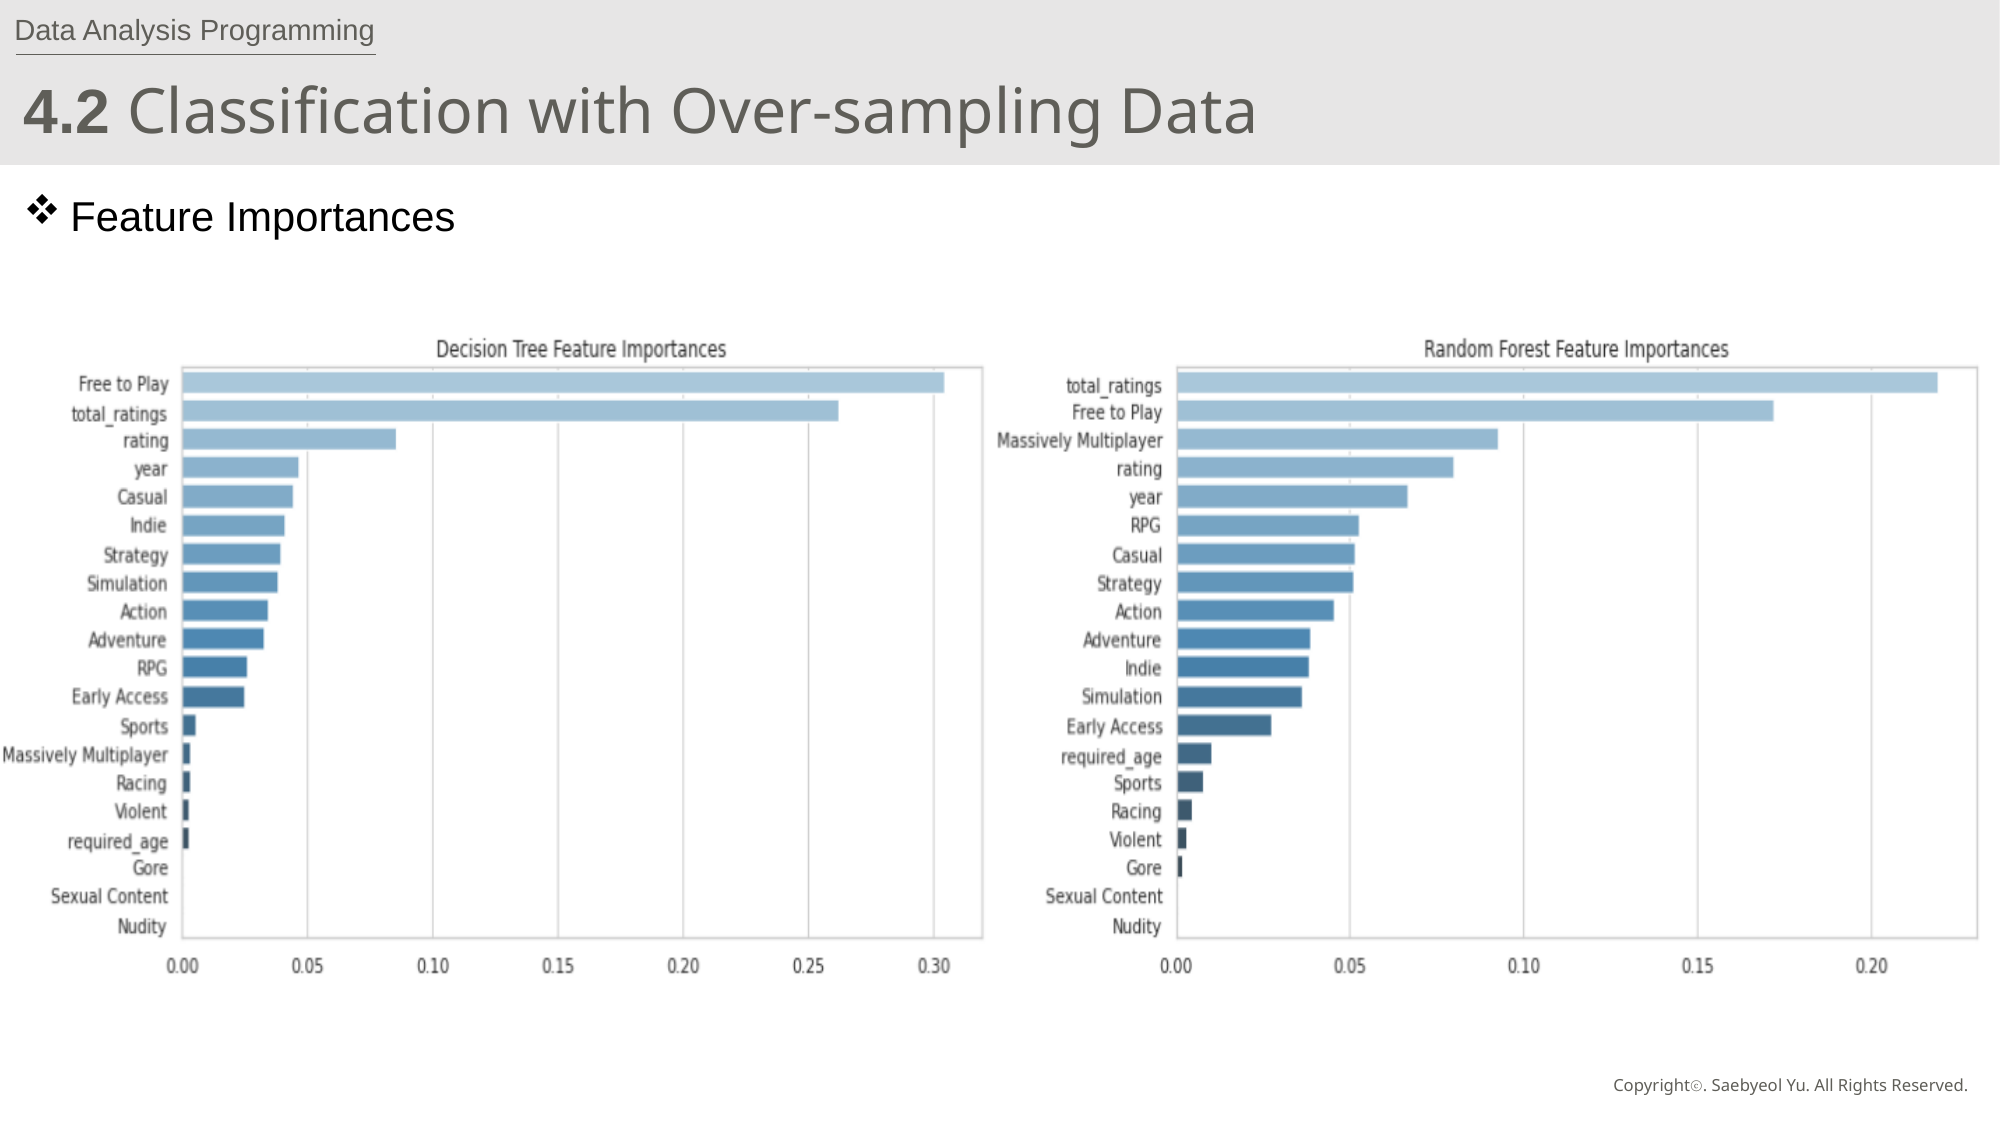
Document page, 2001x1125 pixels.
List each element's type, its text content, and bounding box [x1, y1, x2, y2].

text_box [0, 0, 2000, 166]
text_box 4.2 Classification with Over-sampling Data [8, 64, 1418, 154]
text_box Data Analysis Programming [0, 4, 392, 54]
picture [0, 333, 1988, 998]
text_box Feature Importances [8, 157, 1967, 307]
